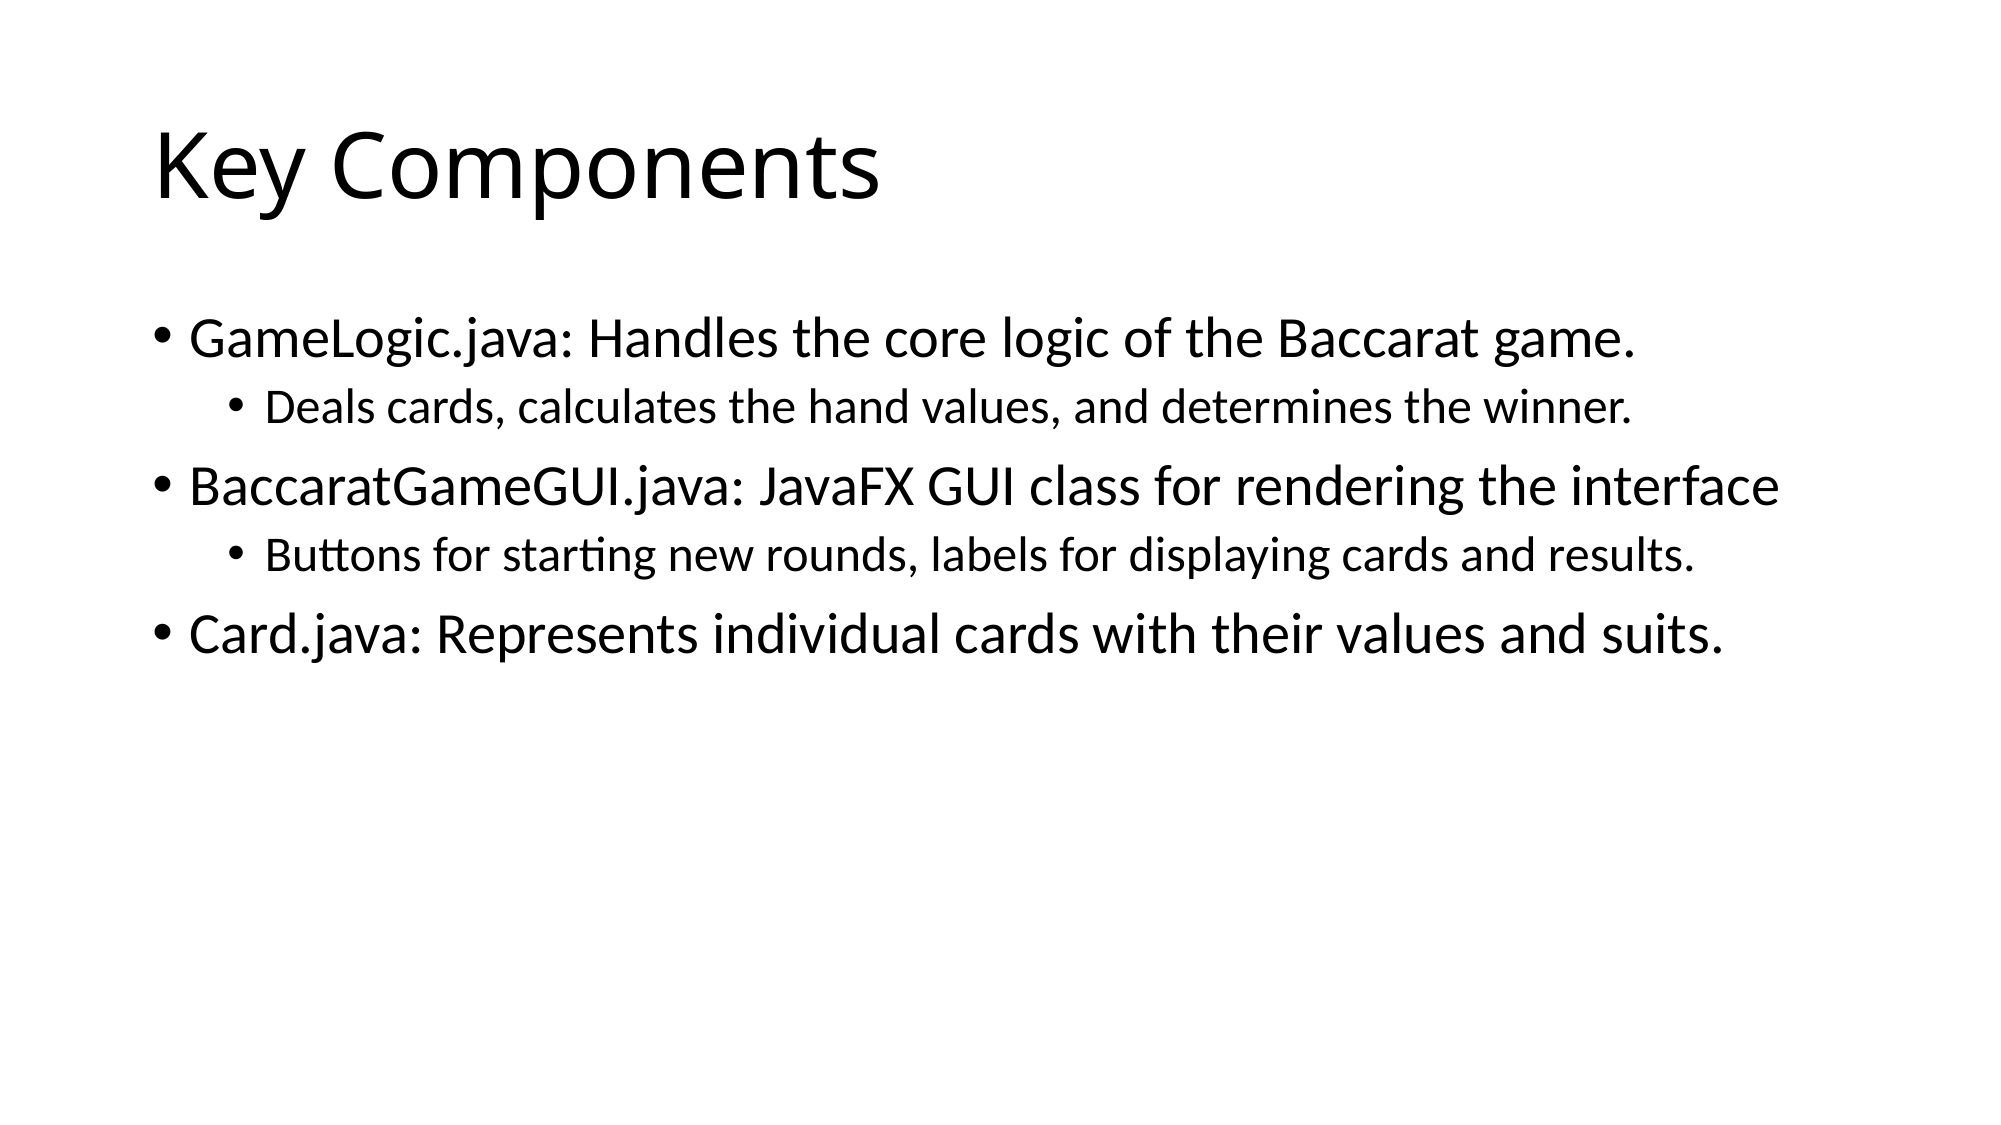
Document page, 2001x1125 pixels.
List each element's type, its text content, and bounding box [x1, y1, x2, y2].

title Key Components [137, 59, 1863, 278]
list GameLogic.java: Handles the core logic of the Baccarat game. Deals cards, calculates the hand values, and determines the winner. BaccaratGameGUI.java: JavaFX GUI class for rendering the interface Buttons for starting new rounds, labels for displaying cards and results. Card.java: Represents individual cards with their values and suits. [137, 299, 1863, 1014]
